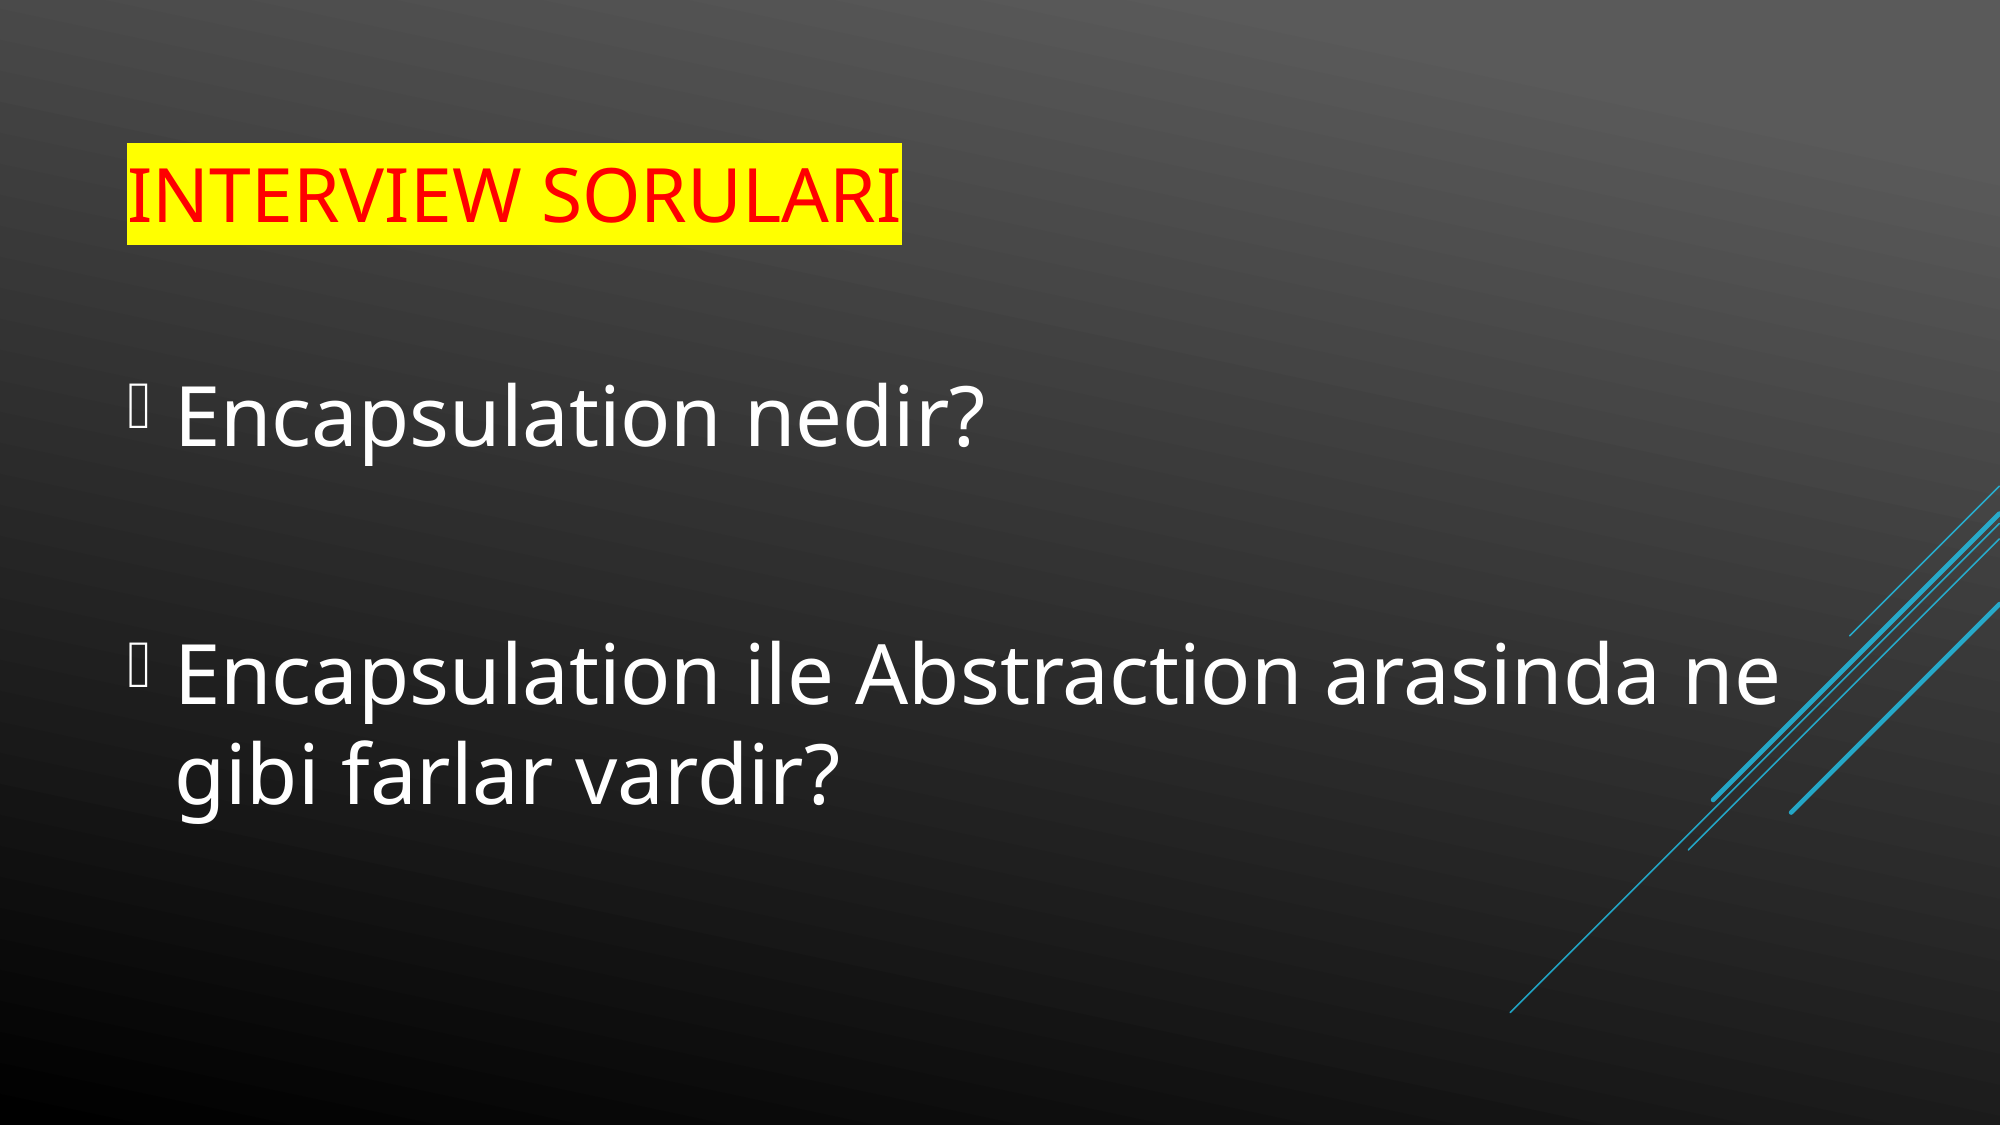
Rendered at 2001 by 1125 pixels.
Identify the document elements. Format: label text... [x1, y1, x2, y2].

text_box [0, 0, 2000, 1125]
title Interview sorulari [112, 69, 1513, 251]
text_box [1510, 485, 2000, 1013]
list Encapsulation nedir? Encapsulation ile Abstraction arasinda ne gibi farlar vardir? [112, 251, 1927, 933]
